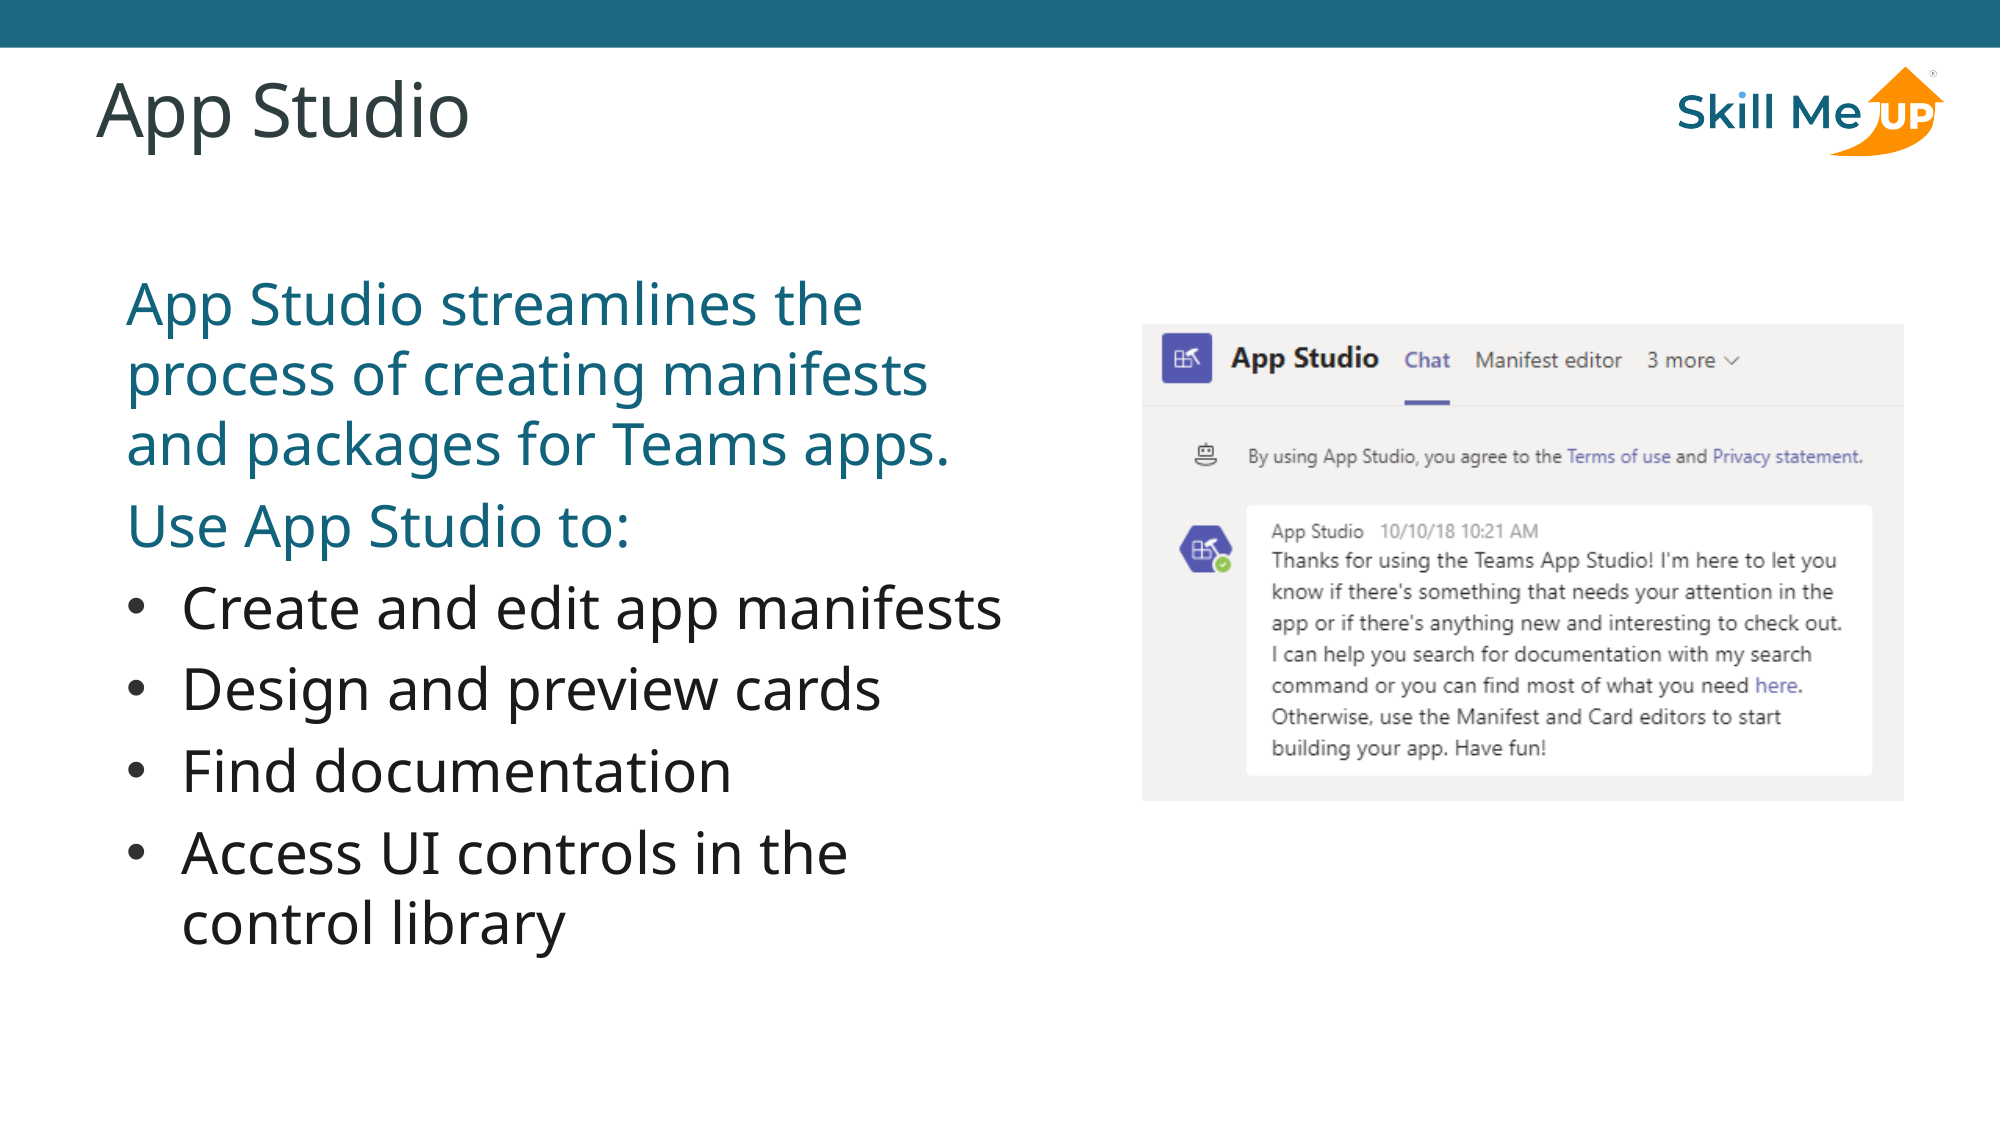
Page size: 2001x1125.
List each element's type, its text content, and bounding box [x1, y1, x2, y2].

title App Studio [96, 62, 1668, 154]
list App Studio streamlines the process of creating manifests and packages for Teams apps. Use App Studio to: Create and edit app manifests Design and preview cards Find documentation Access UI controls in the control library [96, 237, 1062, 727]
picture [1142, 323, 1905, 802]
picture [1668, 53, 1955, 169]
